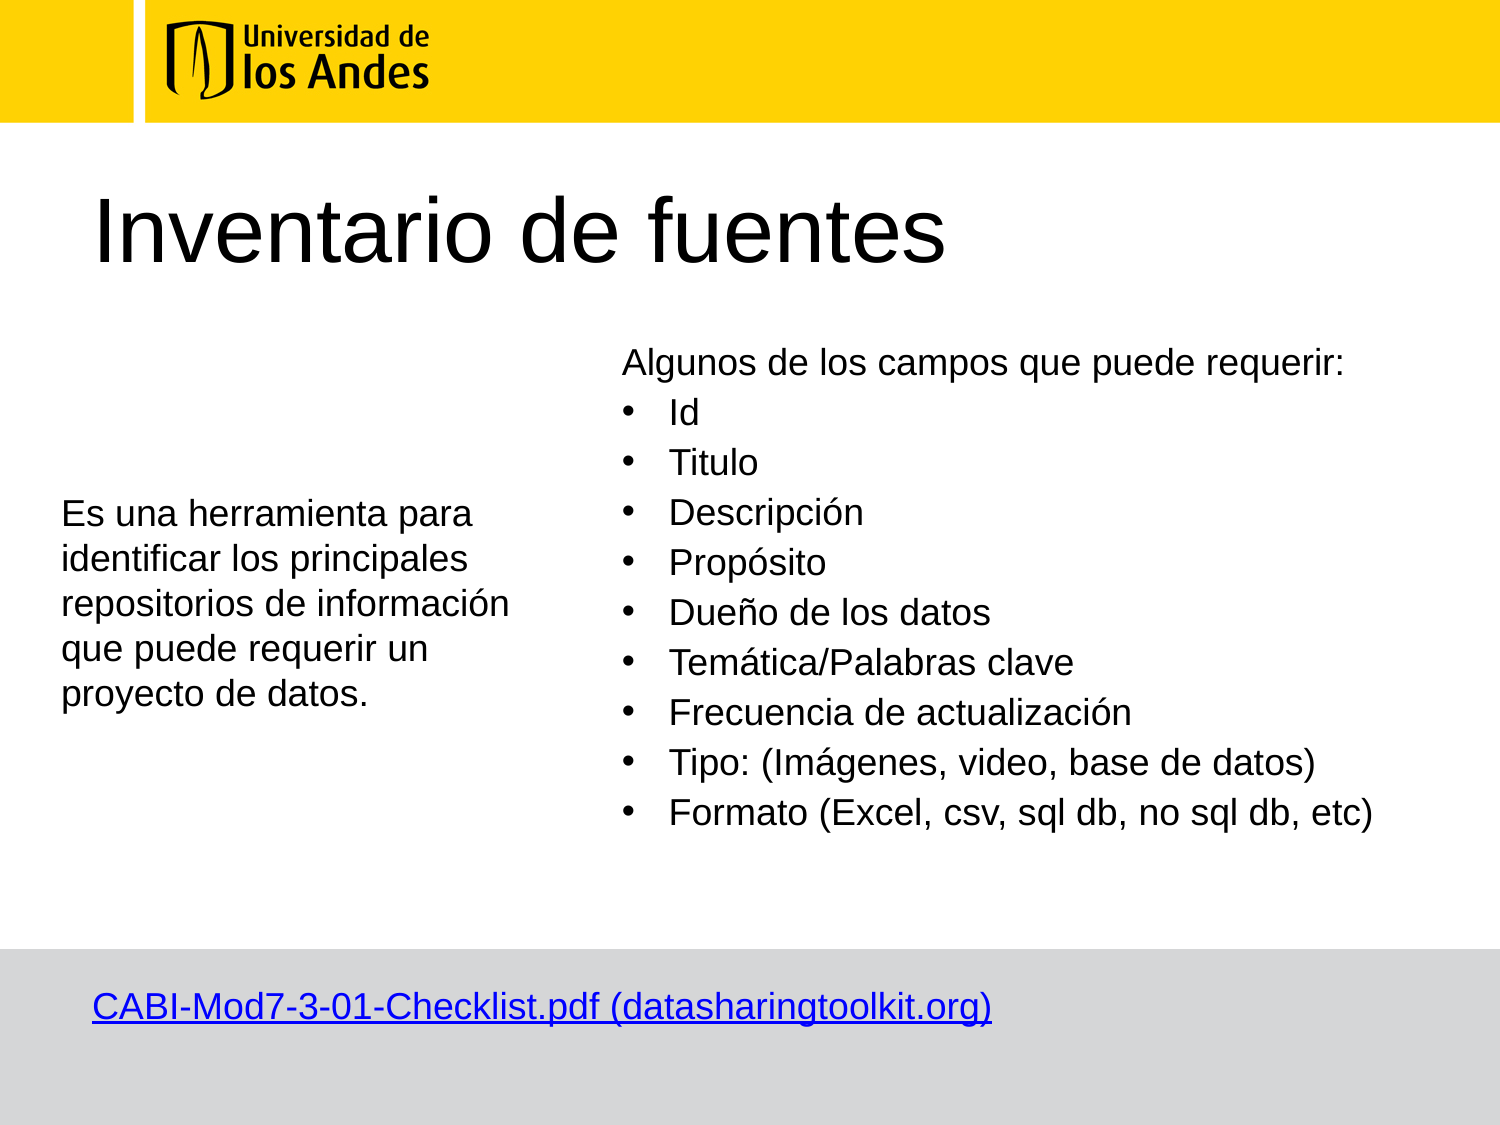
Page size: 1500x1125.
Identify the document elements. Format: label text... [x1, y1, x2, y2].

title Inventario de fuentes [77, 132, 1428, 320]
text_box Es una herramienta para identificar los principales repositorios de información que puede requerir un proyecto de datos. [46, 481, 528, 722]
picture [0, 0, 1500, 949]
text_box Algunos de los campos que puede requerir: Id Titulo Descripción Propósito Dueño de los datos Temática/Palabras clave Frecuencia de actualización Tipo: (Imágenes, video, base de datos) Formato (Excel, csv, sql db, no sql db, etc) [607, 330, 1406, 841]
text_box CABI-Mod7-3-01-Checklist.pdf (datasharingtoolkit.org) [77, 974, 1359, 1035]
